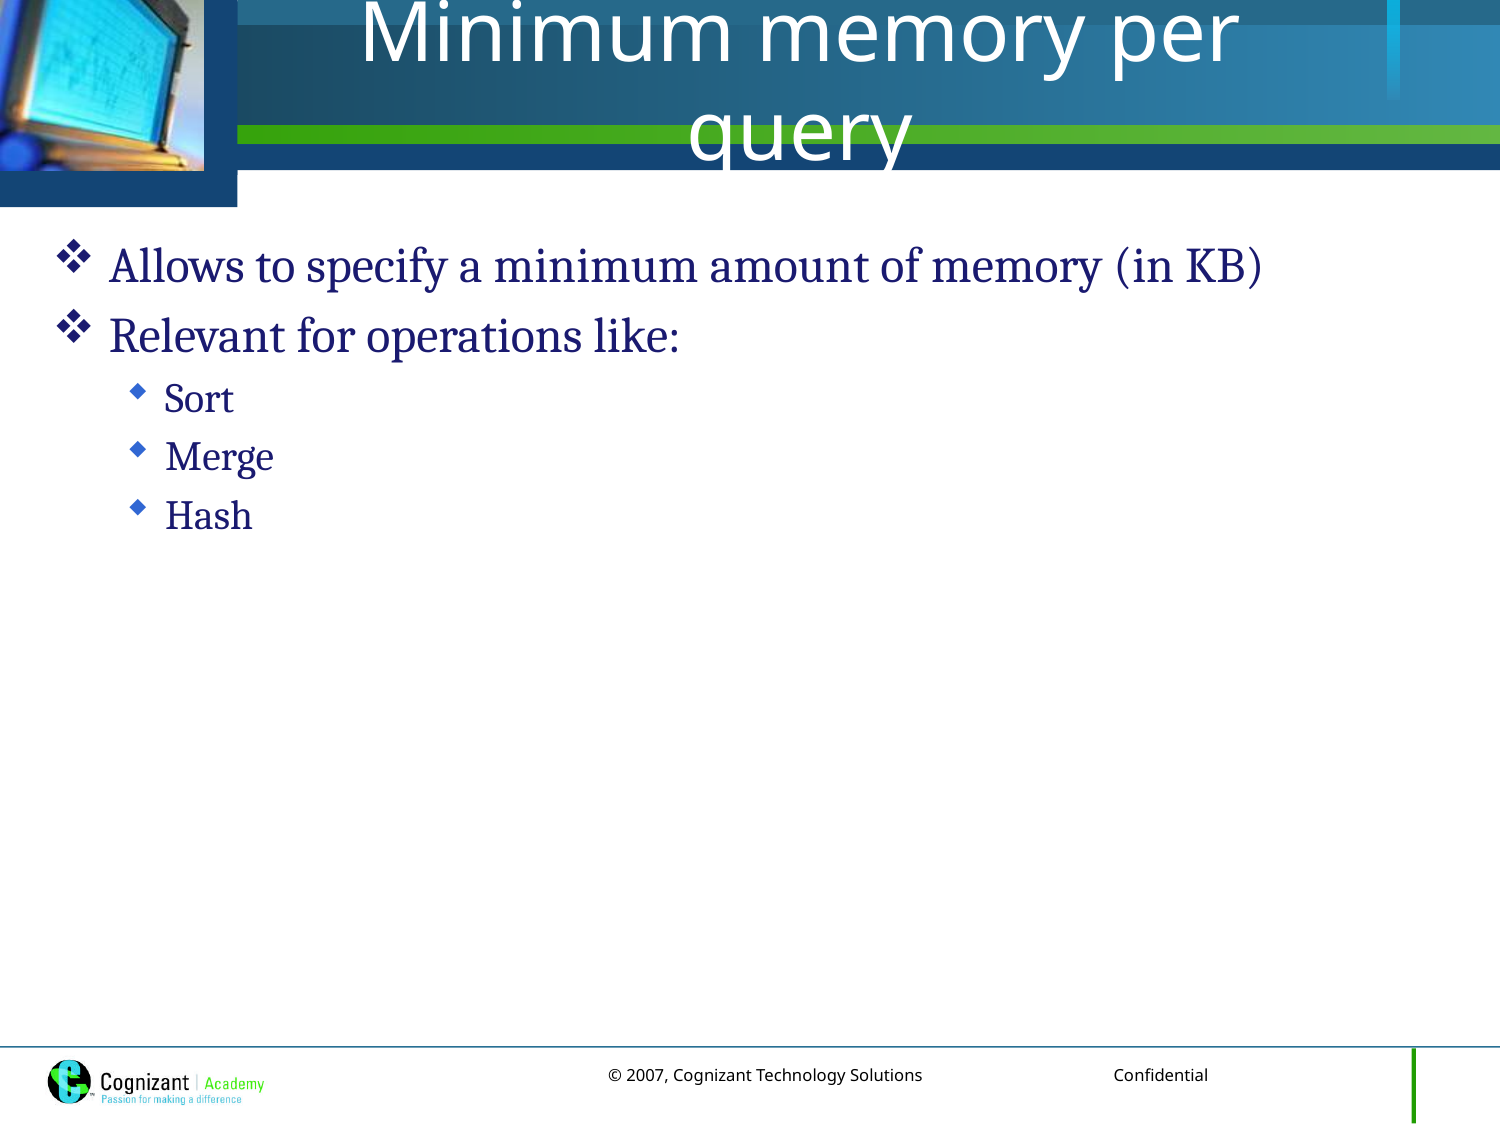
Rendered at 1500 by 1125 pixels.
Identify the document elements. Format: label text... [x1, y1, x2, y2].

title Minimum memory per query [237, 33, 1363, 122]
list Allows to specify a minimum amount of memory (in KB) Relevant for operations like: Sort Merge Hash [37, 224, 1463, 1037]
picture [35, 1050, 275, 1119]
picture [0, 0, 204, 171]
